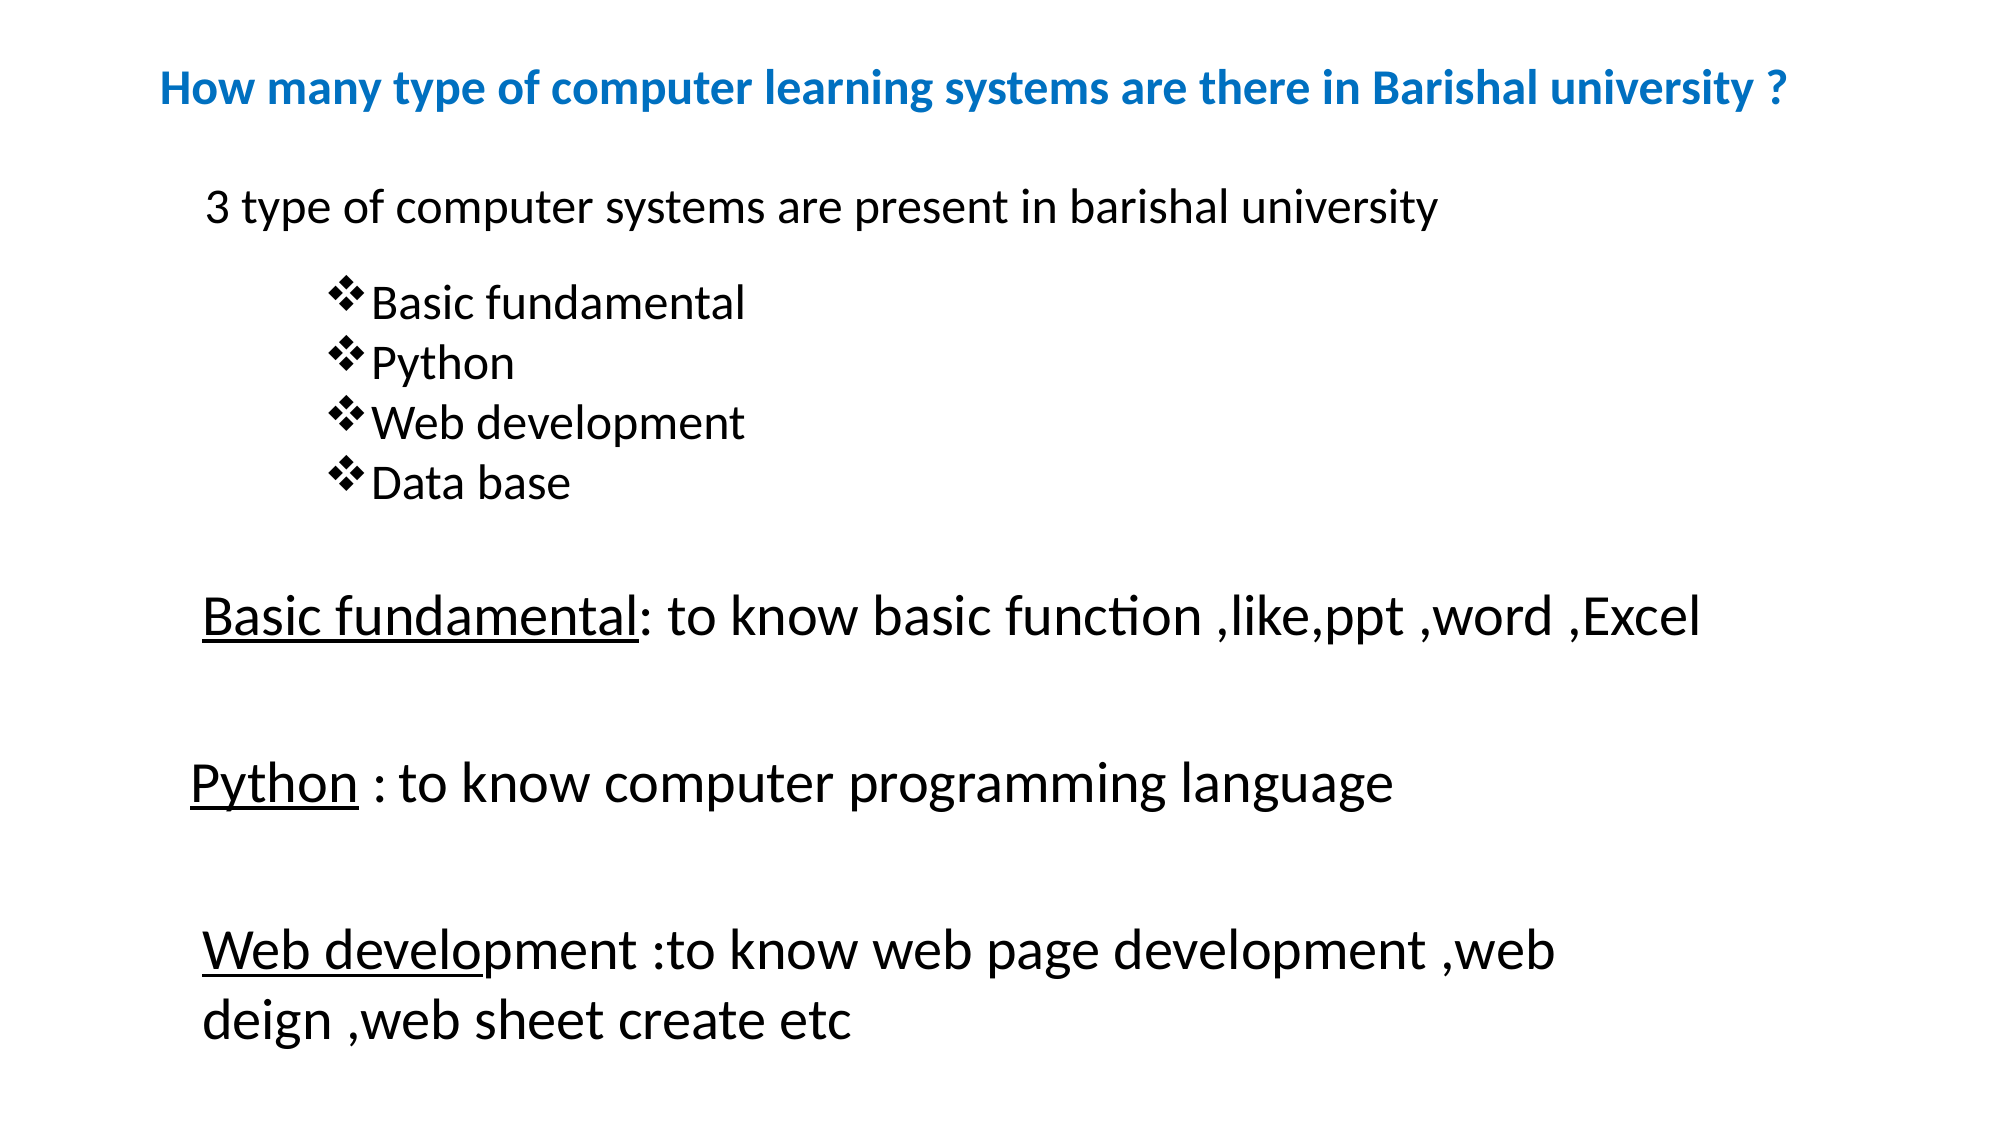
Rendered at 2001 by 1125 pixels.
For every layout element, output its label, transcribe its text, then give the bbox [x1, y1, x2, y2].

text_box Python : to know computer programming language [175, 736, 1770, 822]
text_box Web development :to know web page development ,web deign ,web sheet create etc [187, 904, 1758, 1059]
text_box Basic fundamental: to know basic function ,like,ppt ,word ,Excel [187, 569, 1770, 655]
text_box 3 type of computer systems are present in barishal university [189, 166, 1702, 242]
text_box Basic fundamental Python Web development Data base [309, 262, 1043, 518]
text_box How many type of computer learning systems are there in Barishal university ? [145, 46, 1840, 122]
